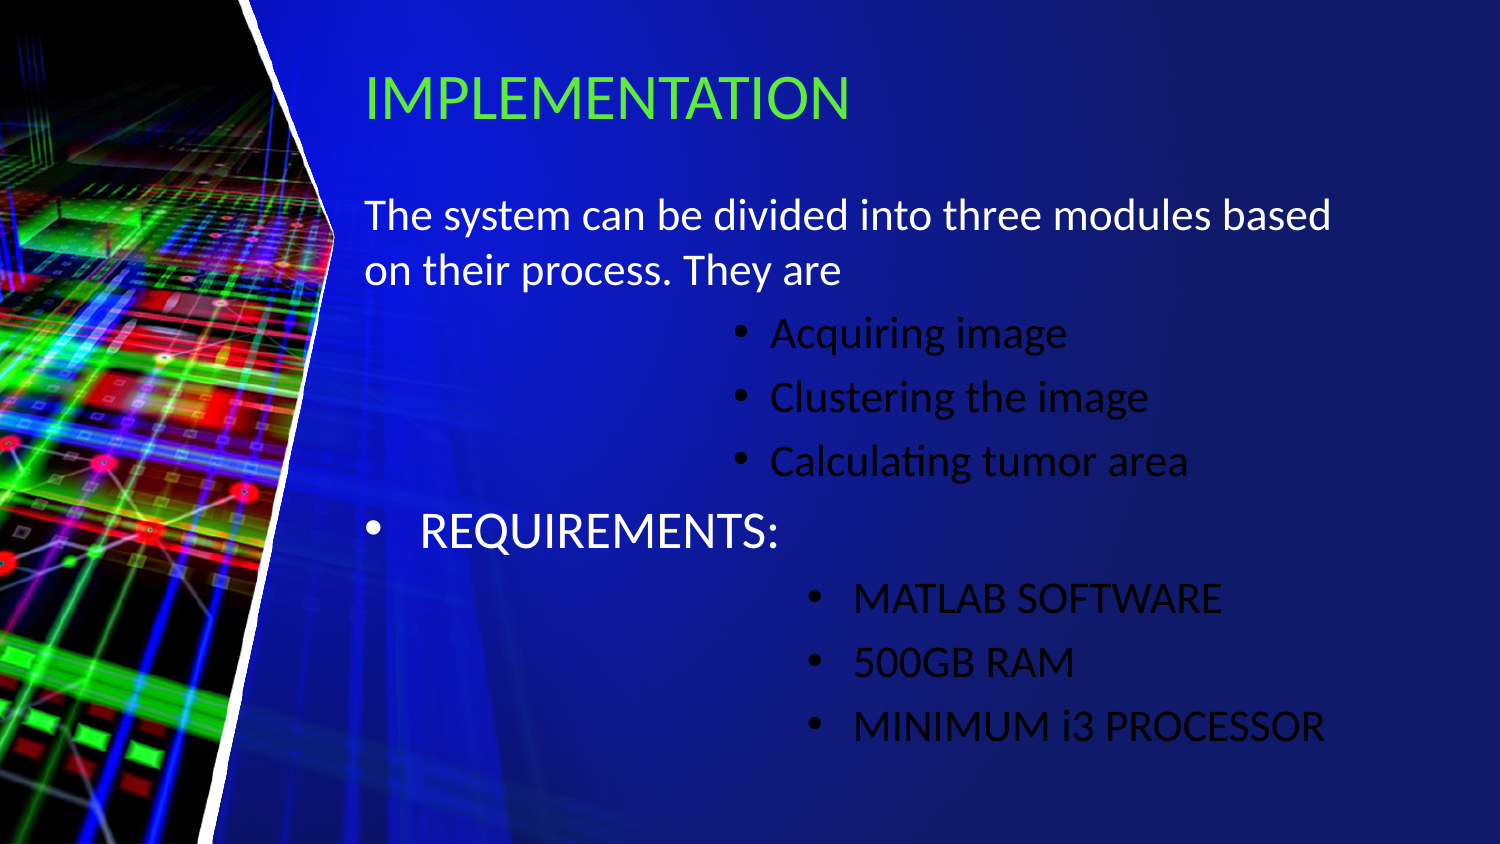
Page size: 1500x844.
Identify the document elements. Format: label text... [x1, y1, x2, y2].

list The system can be divided into three modules based on their process. They are Acquiring image Clustering the image Calculating tumor area REQUIREMENTS: MATLAB SOFTWARE 500GB RAM MINIMUM i3 PROCESSOR [349, 177, 1352, 773]
picture [0, 0, 1500, 844]
title IMPLEMENTATION [349, 46, 1352, 141]
